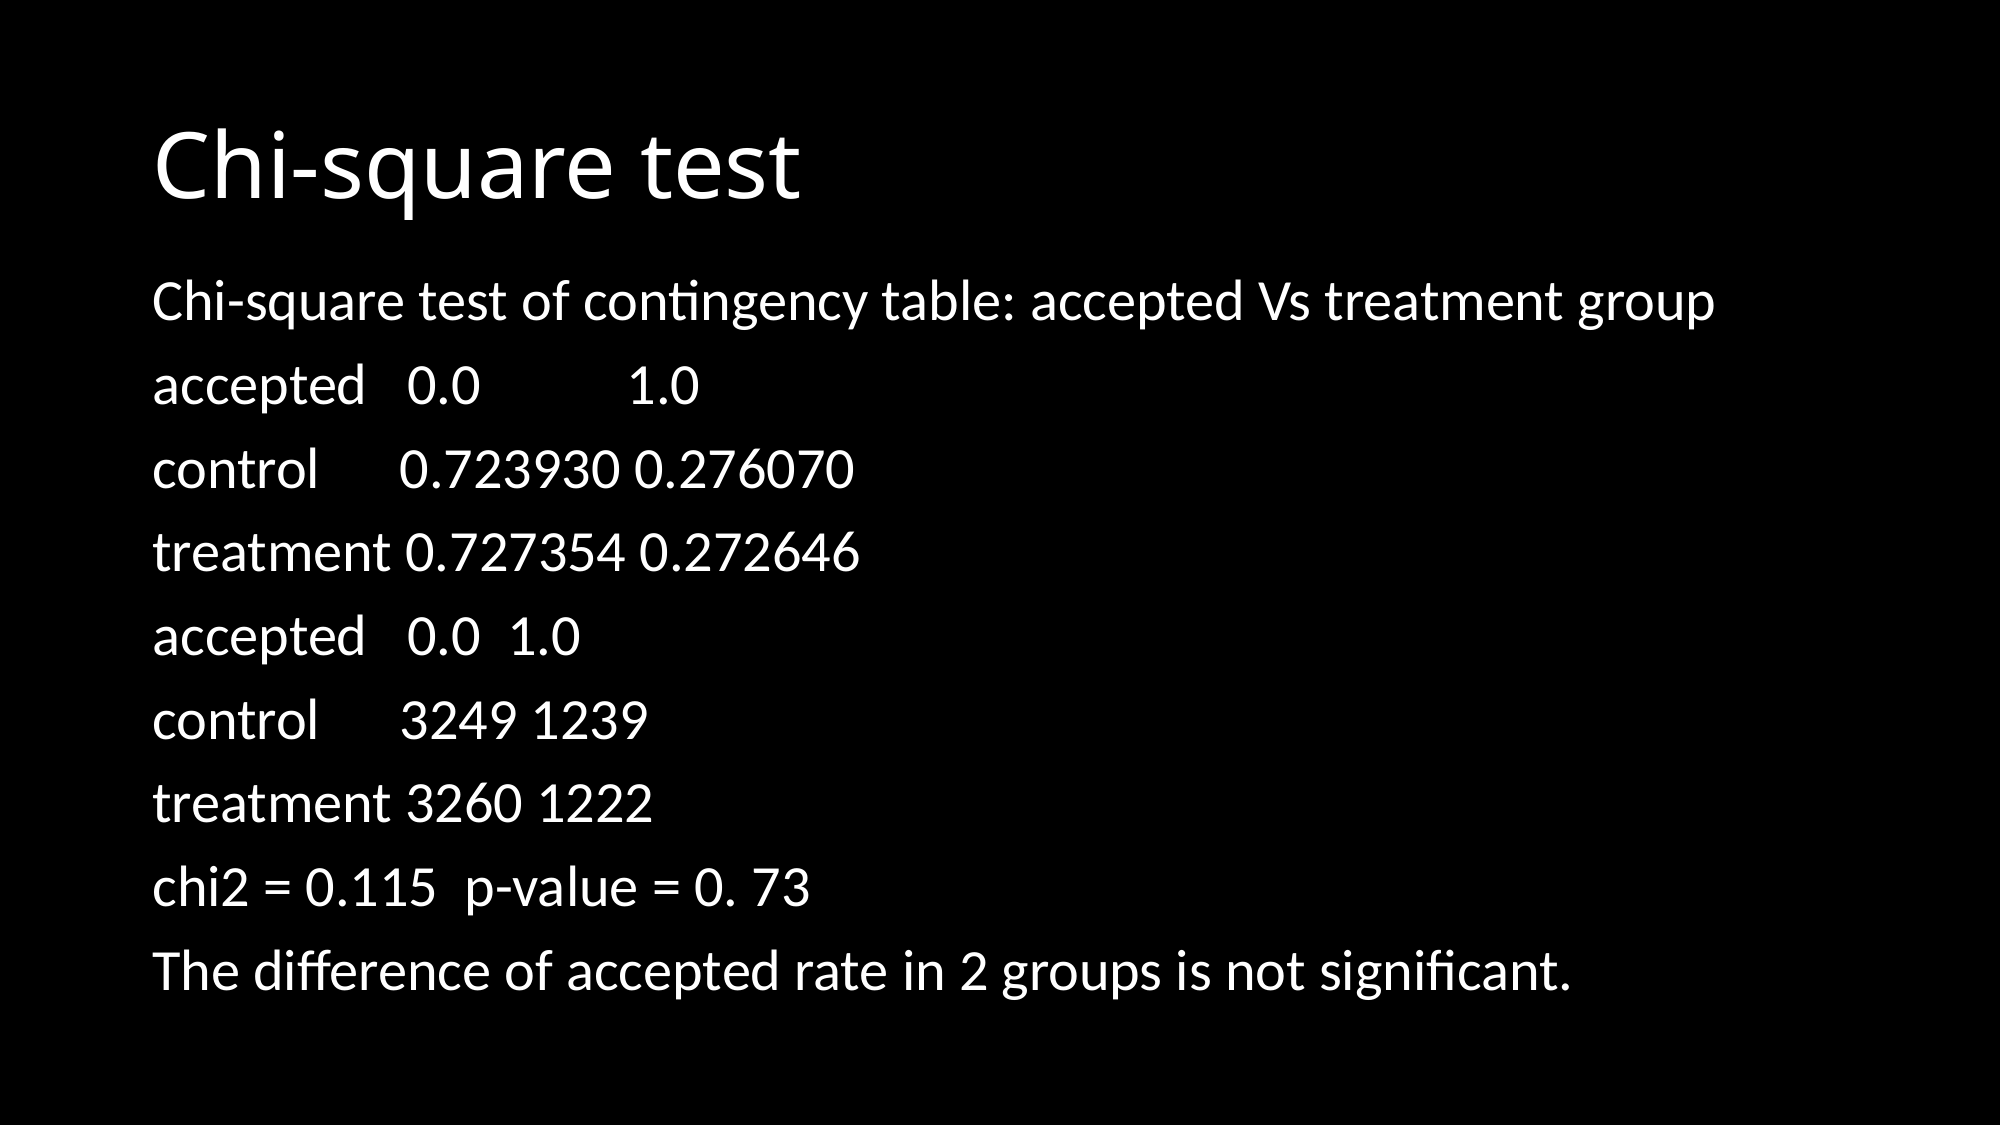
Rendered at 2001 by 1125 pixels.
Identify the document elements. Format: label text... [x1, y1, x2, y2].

list Chi-square test of contingency table: accepted Vs treatment group accepted 0.0 1.0 control 0.723930 0.276070 treatment 0.727354 0.272646 accepted 0.0 1.0 control 3249 1239 treatment 3260 1222 chi2 = 0.115 p-value = 0. 73 The difference of accepted rate in 2 groups is not significant. [137, 262, 1863, 1014]
title Chi-square test [137, 59, 1863, 262]
